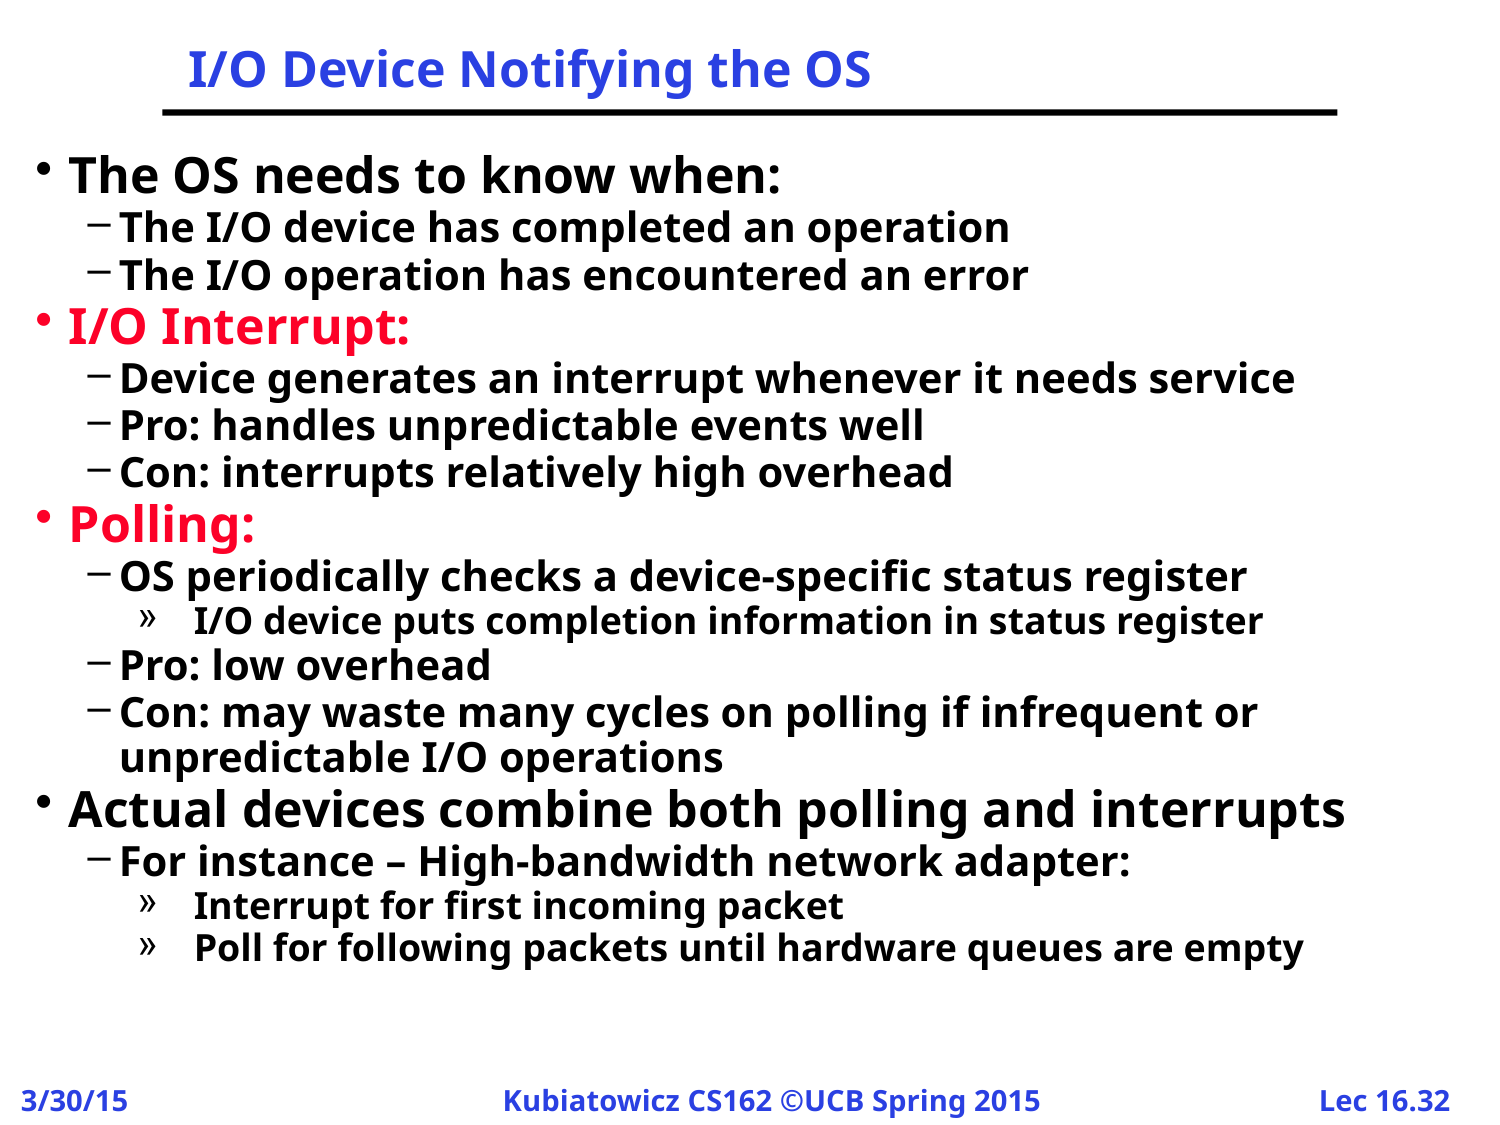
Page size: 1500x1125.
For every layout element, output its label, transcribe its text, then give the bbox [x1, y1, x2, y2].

list The OS needs to know when: The I/O device has completed an operation The I/O operation has encountered an error I/O Interrupt: Device generates an interrupt whenever it needs service Pro: handles unpredictable events well Con: interrupts relatively high overhead Polling: OS periodically checks a device-specific status register I/O device puts completion information in status register Pro: low overhead Con: may waste many cycles on polling if infrequent or unpredictable I/O operations Actual devices combine both polling and interrupts For instance – High-bandwidth network adapter: Interrupt for first incoming packet Poll for following packets until hardware queues are empty [24, 146, 1450, 1045]
title I/O Device Notifying the OS [159, 40, 902, 146]
